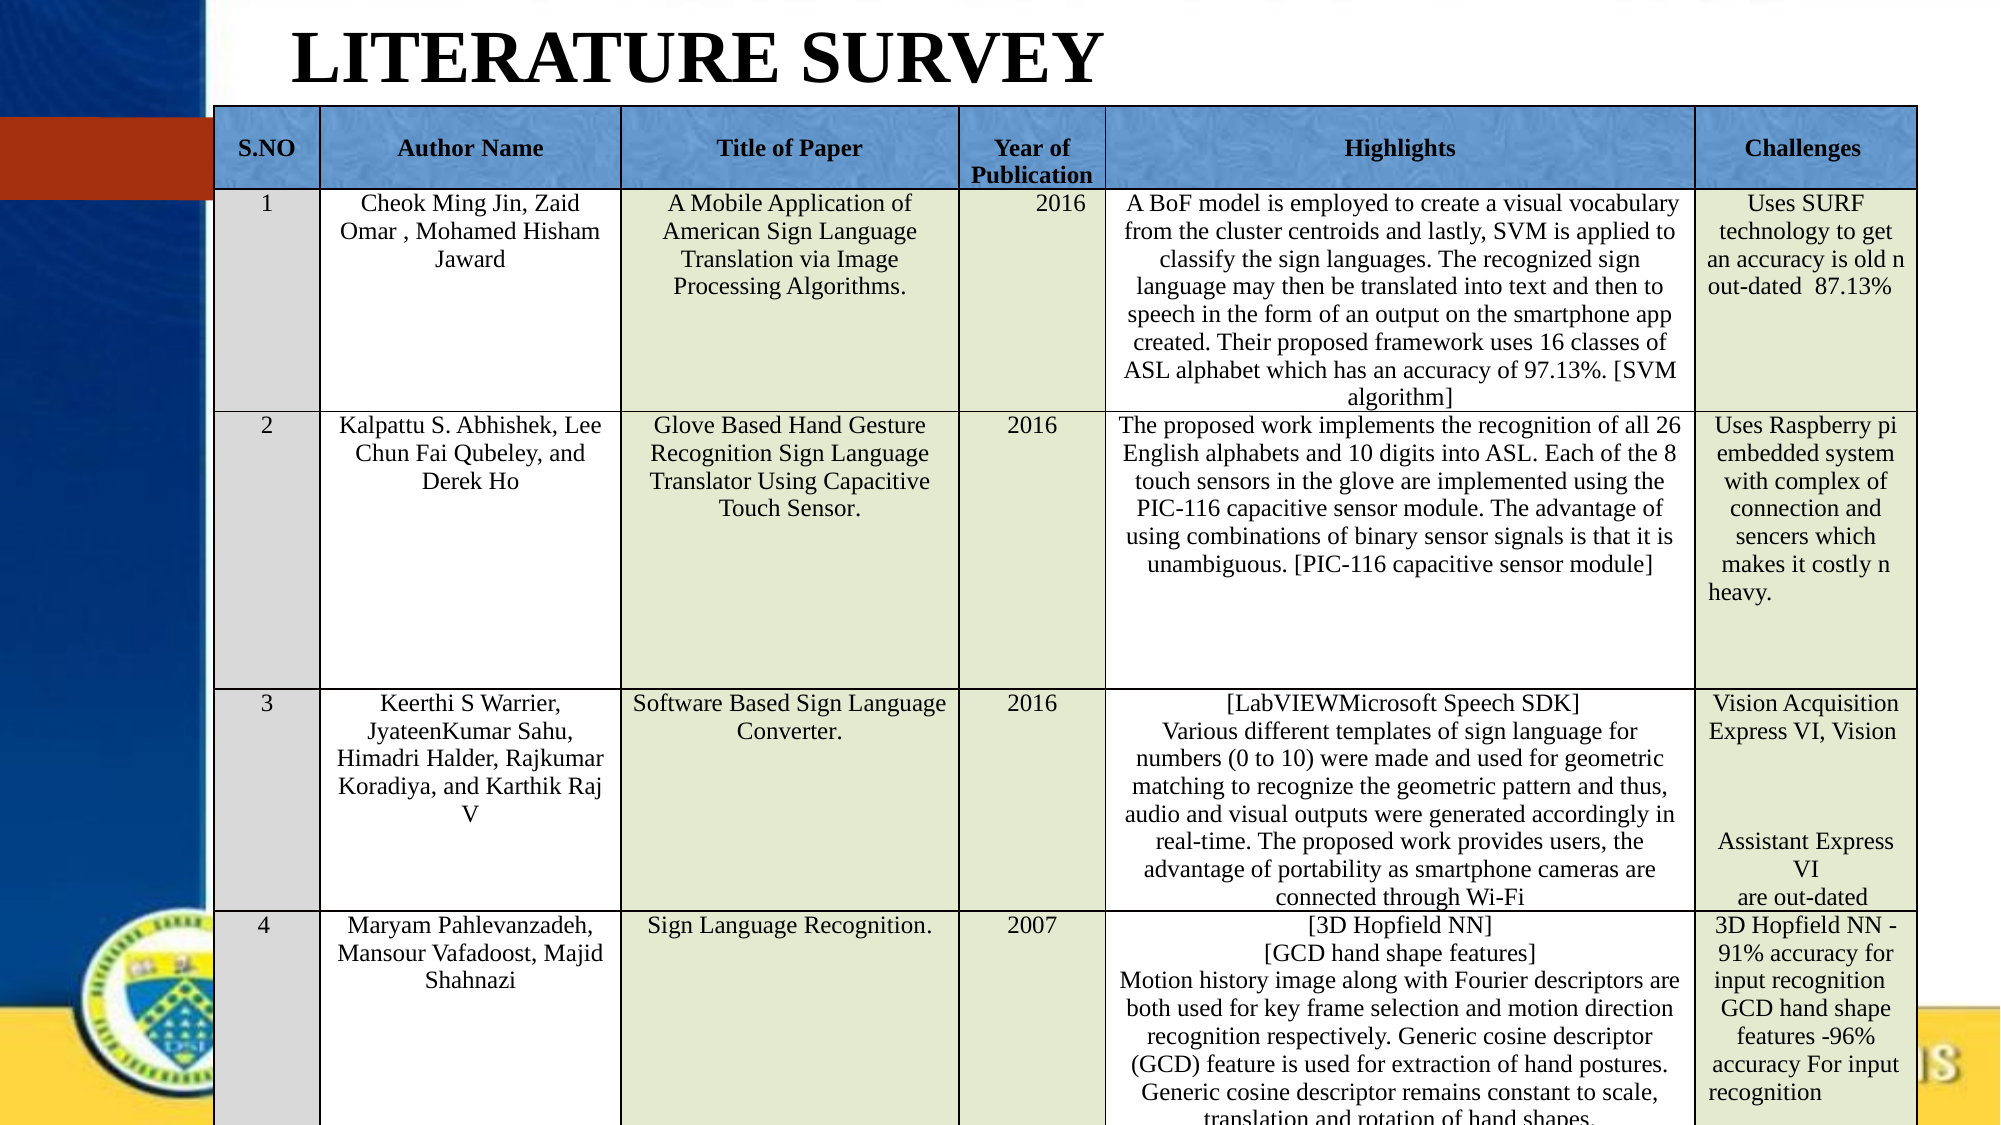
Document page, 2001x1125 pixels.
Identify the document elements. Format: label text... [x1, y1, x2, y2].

table_header Year of Publication [960, 107, 1105, 188]
table_cell Glove Based Hand Gesture Recognition Sign Language Translator Using Capacitive Touch Sensor. [622, 412, 958, 688]
table_cell 2016 [960, 412, 1105, 688]
table_cell Maryam Pahlevanzadeh, Mansour Vafadoost, Majid Shahnazi [321, 912, 620, 1125]
table_cell Uses Raspberry pi embedded system with complex of connection and sencers which makes it costly n heavy. [1696, 412, 1916, 688]
table_cell Vision Acquisition Express VI, Vision Assistant Express VI are out-dated [1696, 690, 1916, 910]
table_cell [3D Hopfield NN] [GCD hand shape features] Motion history image along with Fourier descriptors are both used for key frame selection and motion direction recognition respectively. Generic cosine descriptor (GCD) feature is used for extraction of hand postures. Generic cosine descriptor remains constant to scale, translation and rotation of hand shapes. [1106, 912, 1694, 1125]
table_header S.NO [215, 107, 319, 188]
table_cell Sign Language Recognition. [622, 912, 958, 1125]
table_cell [LabVIEWMicrosoft Speech SDK] Various different templates of sign language for numbers (0 to 10) were made and used for geometric matching to recognize the geometric pattern and thus, audio and visual outputs were generated accordingly in real-time. The proposed work provides users, the advantage of portability as smartphone cameras are connected through Wi-Fi [1106, 690, 1694, 910]
table_cell A BoF model is employed to create a visual vocabulary from the cluster centroids and lastly, SVM is applied to classify the sign languages. The recognized sign language may then be translated into text and then to speech in the form of an output on the smartphone app created. Their proposed framework uses 16 classes of ASL alphabet which has an accuracy of 97.13%. [SVM algorithm] [1106, 190, 1694, 411]
picture [1153, 0, 2001, 1125]
table_cell 3 [215, 690, 319, 910]
table_cell 2 [215, 412, 319, 688]
table_cell Software Based Sign Language Converter. [622, 690, 958, 910]
picture [0, 0, 276, 117]
table_cell 2016 [960, 190, 1105, 411]
table_header Highlights [1106, 107, 1694, 188]
table_cell 2007 [960, 912, 1105, 1125]
table_cell Cheok Ming Jin, Zaid Omar , Mohamed Hisham Jaward [321, 190, 620, 411]
table_cell 2016 [960, 690, 1105, 910]
table_cell Keerthi S Warrier, JyateenKumar Sahu, Himadri Halder, Rajkumar Koradiya, and Karthik Raj V [321, 690, 620, 910]
table_cell 3D Hopfield NN - 91% accuracy for input recognition GCD hand shape features -96% accuracy For input recognition [1696, 912, 1916, 1125]
table_header Author Name [321, 107, 620, 188]
table_cell A Mobile Application of American Sign Language Translation via Image Processing Algorithms. [622, 190, 958, 411]
text_box LITERATURE SURVEY [276, 0, 1153, 105]
table_header Challenges [1696, 107, 1916, 188]
table_cell 1 [215, 190, 319, 411]
table_cell Kalpattu S. Abhishek, Lee Chun Fai Qubeley, and Derek Ho [321, 412, 620, 688]
table_cell Uses SURF technology to get an accuracy is old n out-dated 87.13% [1696, 190, 1916, 411]
table_header Title of Paper [622, 107, 958, 188]
picture [0, 200, 213, 1125]
table_cell The proposed work implements the recognition of all 26 English alphabets and 10 digits into ASL. Each of the 8 touch sensors in the glove are implemented using the PIC-116 capacitive sensor module. The advantage of using combinations of binary sensor signals is that it is unambiguous. [PIC-116 capacitive sensor module] [1106, 412, 1694, 688]
table_cell 4 [215, 912, 319, 1125]
